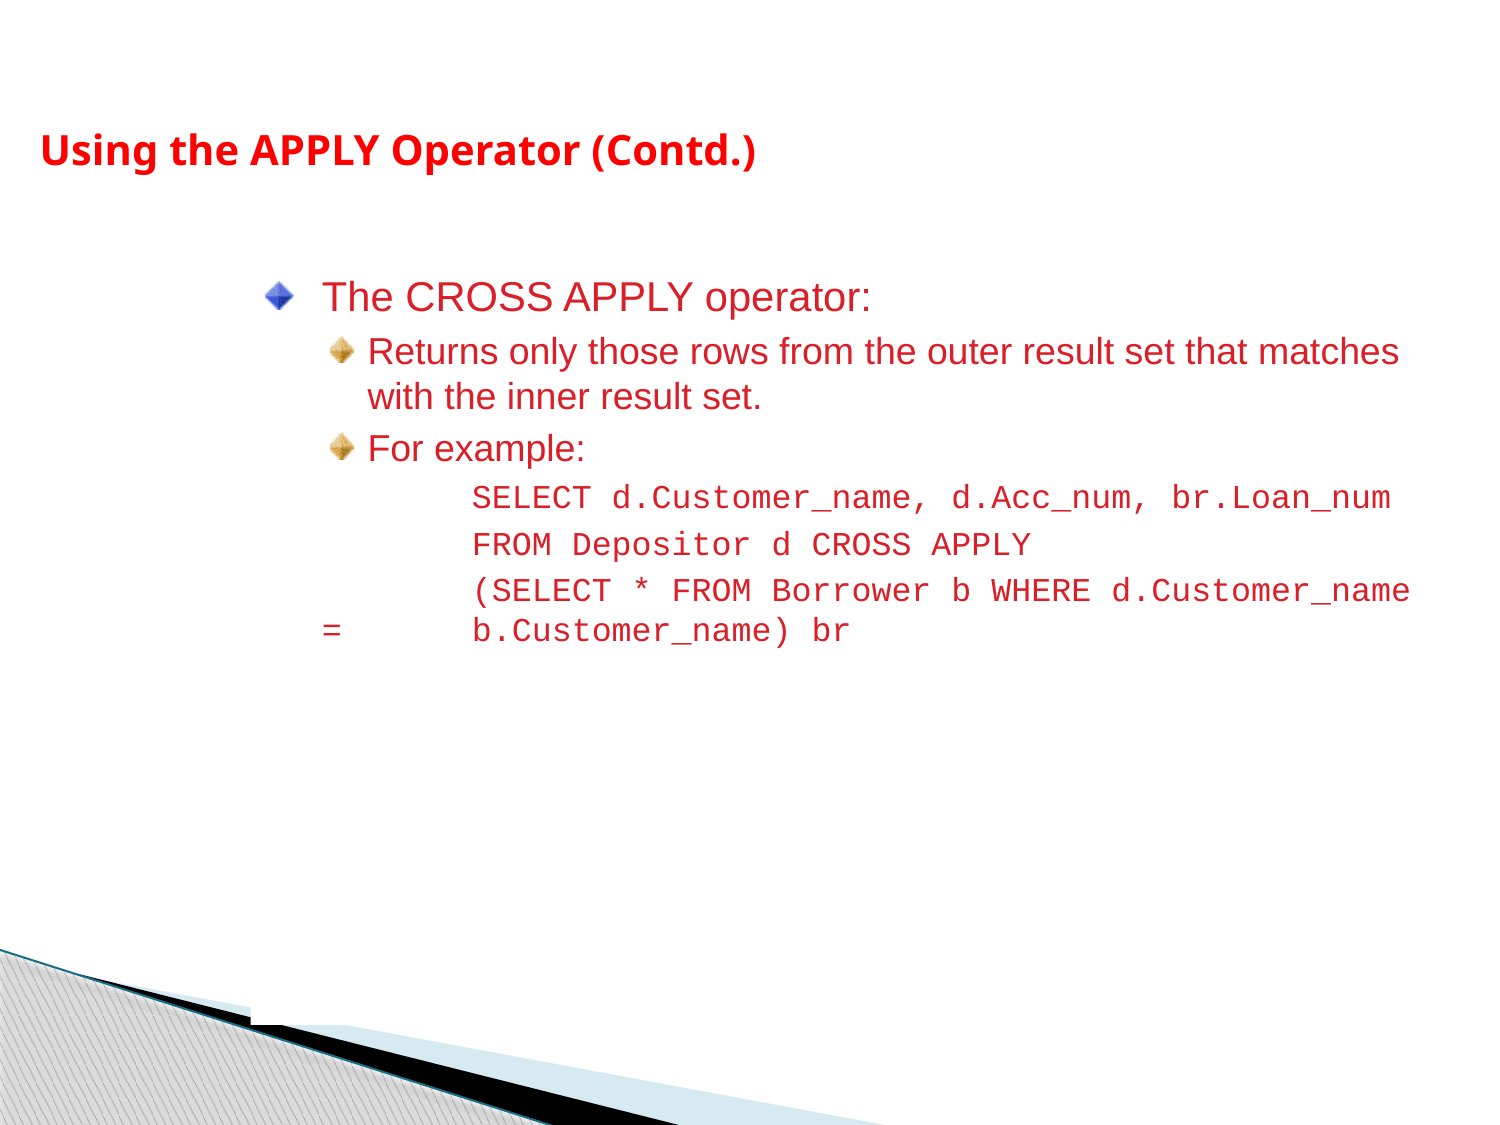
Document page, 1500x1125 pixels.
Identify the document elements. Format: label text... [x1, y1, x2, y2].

list The CROSS APPLY operator: Returns only those rows from the outer result set that matches with the inner result set. For example: SELECT d.Customer_name, d.Acc_num, br.Loan_num FROM Depositor d CROSS APPLY (SELECT * FROM Borrower b WHERE d.Customer_name = b.Customer_name) br [250, 262, 1451, 1025]
picture [330, 432, 354, 460]
text_box Using the APPLY Operator (Contd.) [24, 116, 1150, 182]
picture [330, 336, 354, 363]
picture [265, 280, 294, 310]
